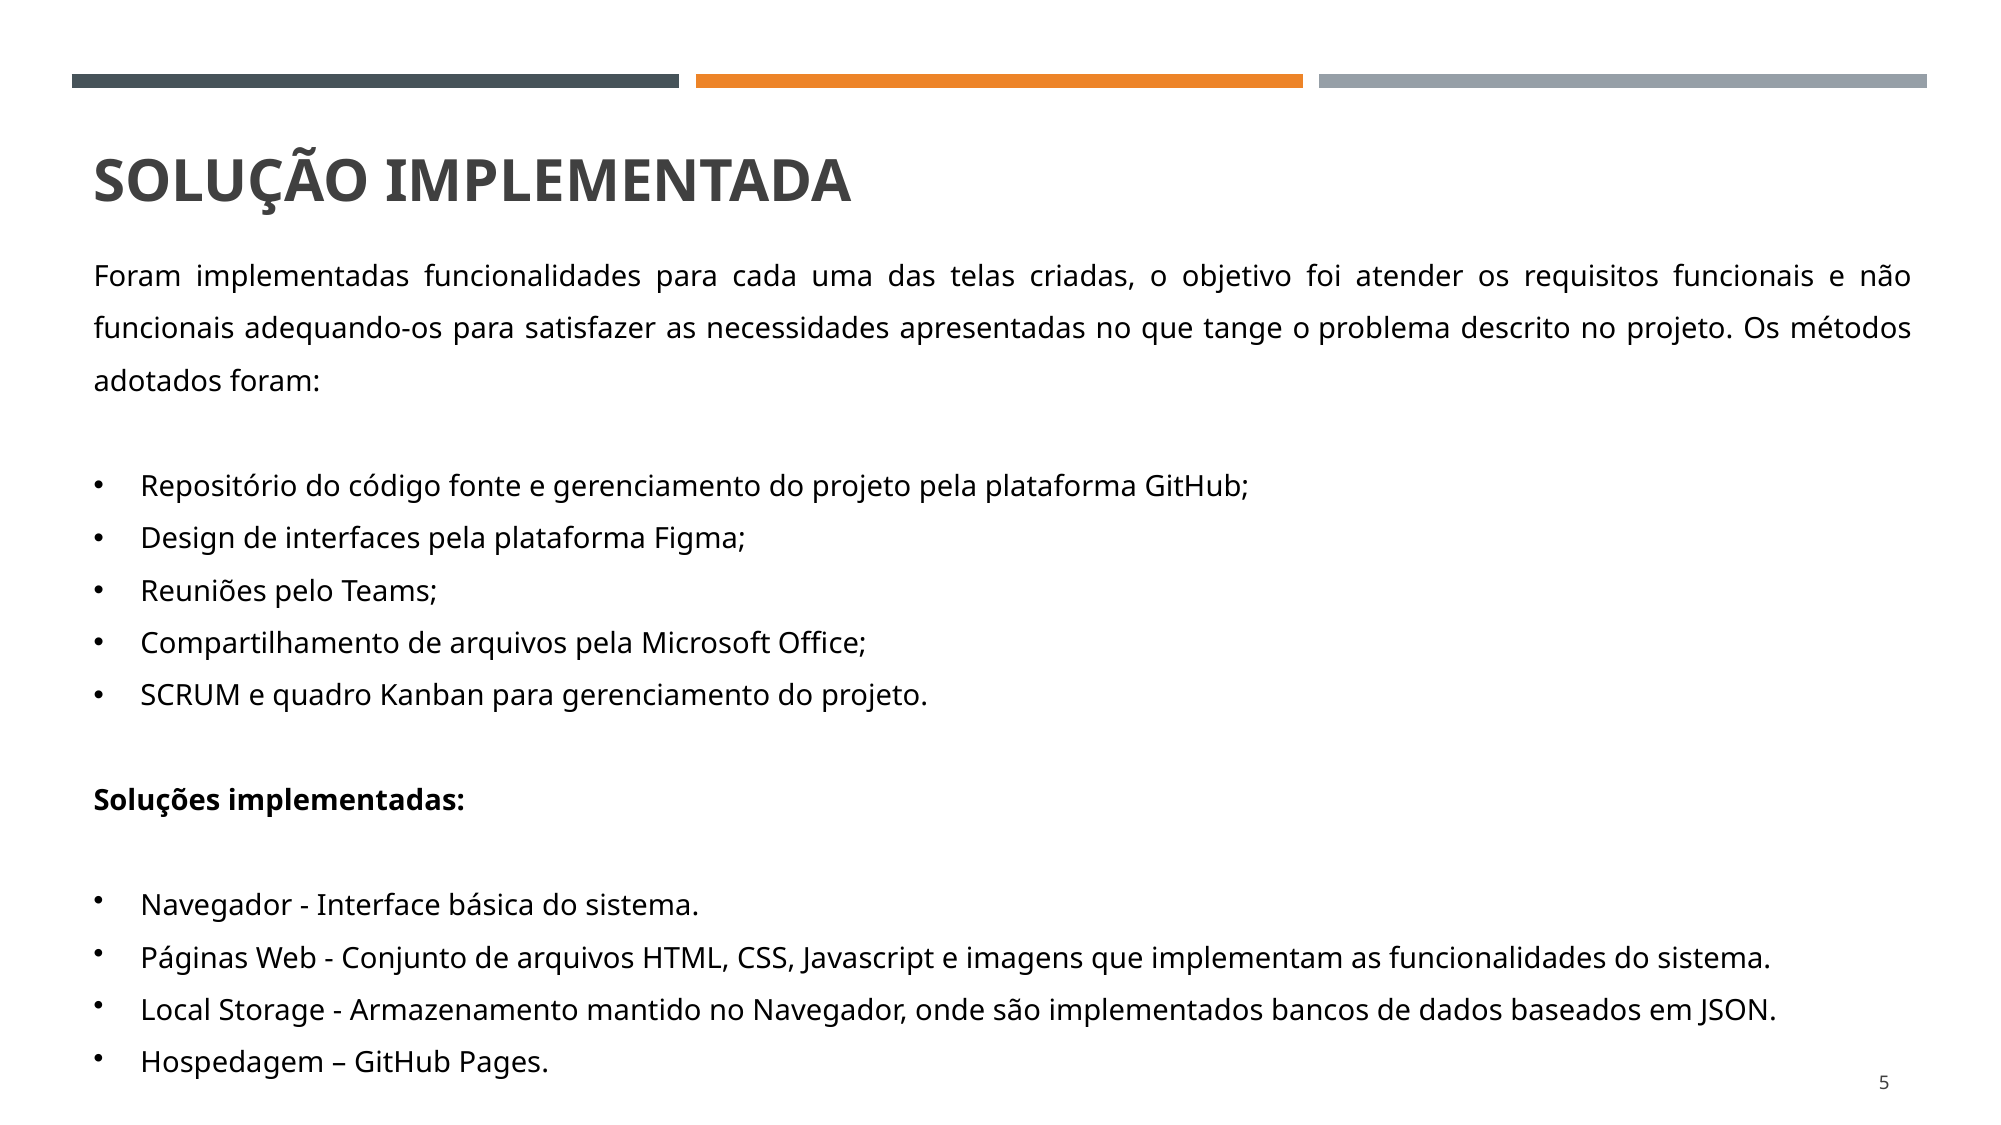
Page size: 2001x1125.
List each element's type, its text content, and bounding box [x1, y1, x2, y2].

text_box Foram implementadas funcionalidades para cada uma das telas criadas, o objetivo foi atender os requisitos funcionais e não funcionais adequando-os para satisfazer as necessidades apresentadas no que tange o problema descrito no projeto. Os métodos adotados foram: Repositório do código fonte e gerenciamento do projeto pela plataforma GitHub; Design de interfaces pela plataforma Figma; Reuniões pelo Teams; Compartilhamento de arquivos pela Microsoft Office; SCRUM e quadro Kanban para gerenciamento do projeto. Soluções implementadas: Navegador - Interface básica do sistema. Páginas Web - Conjunto de arquivos HTML, CSS, Javascript e imagens que implementam as funcionalidades do sistema. Local Storage - Armazenamento mantido no Navegador, onde são implementados bancos de dados baseados em JSON. Hospedagem – GitHub Pages. [78, 232, 1929, 1117]
title Solução implementada [78, 124, 1882, 232]
